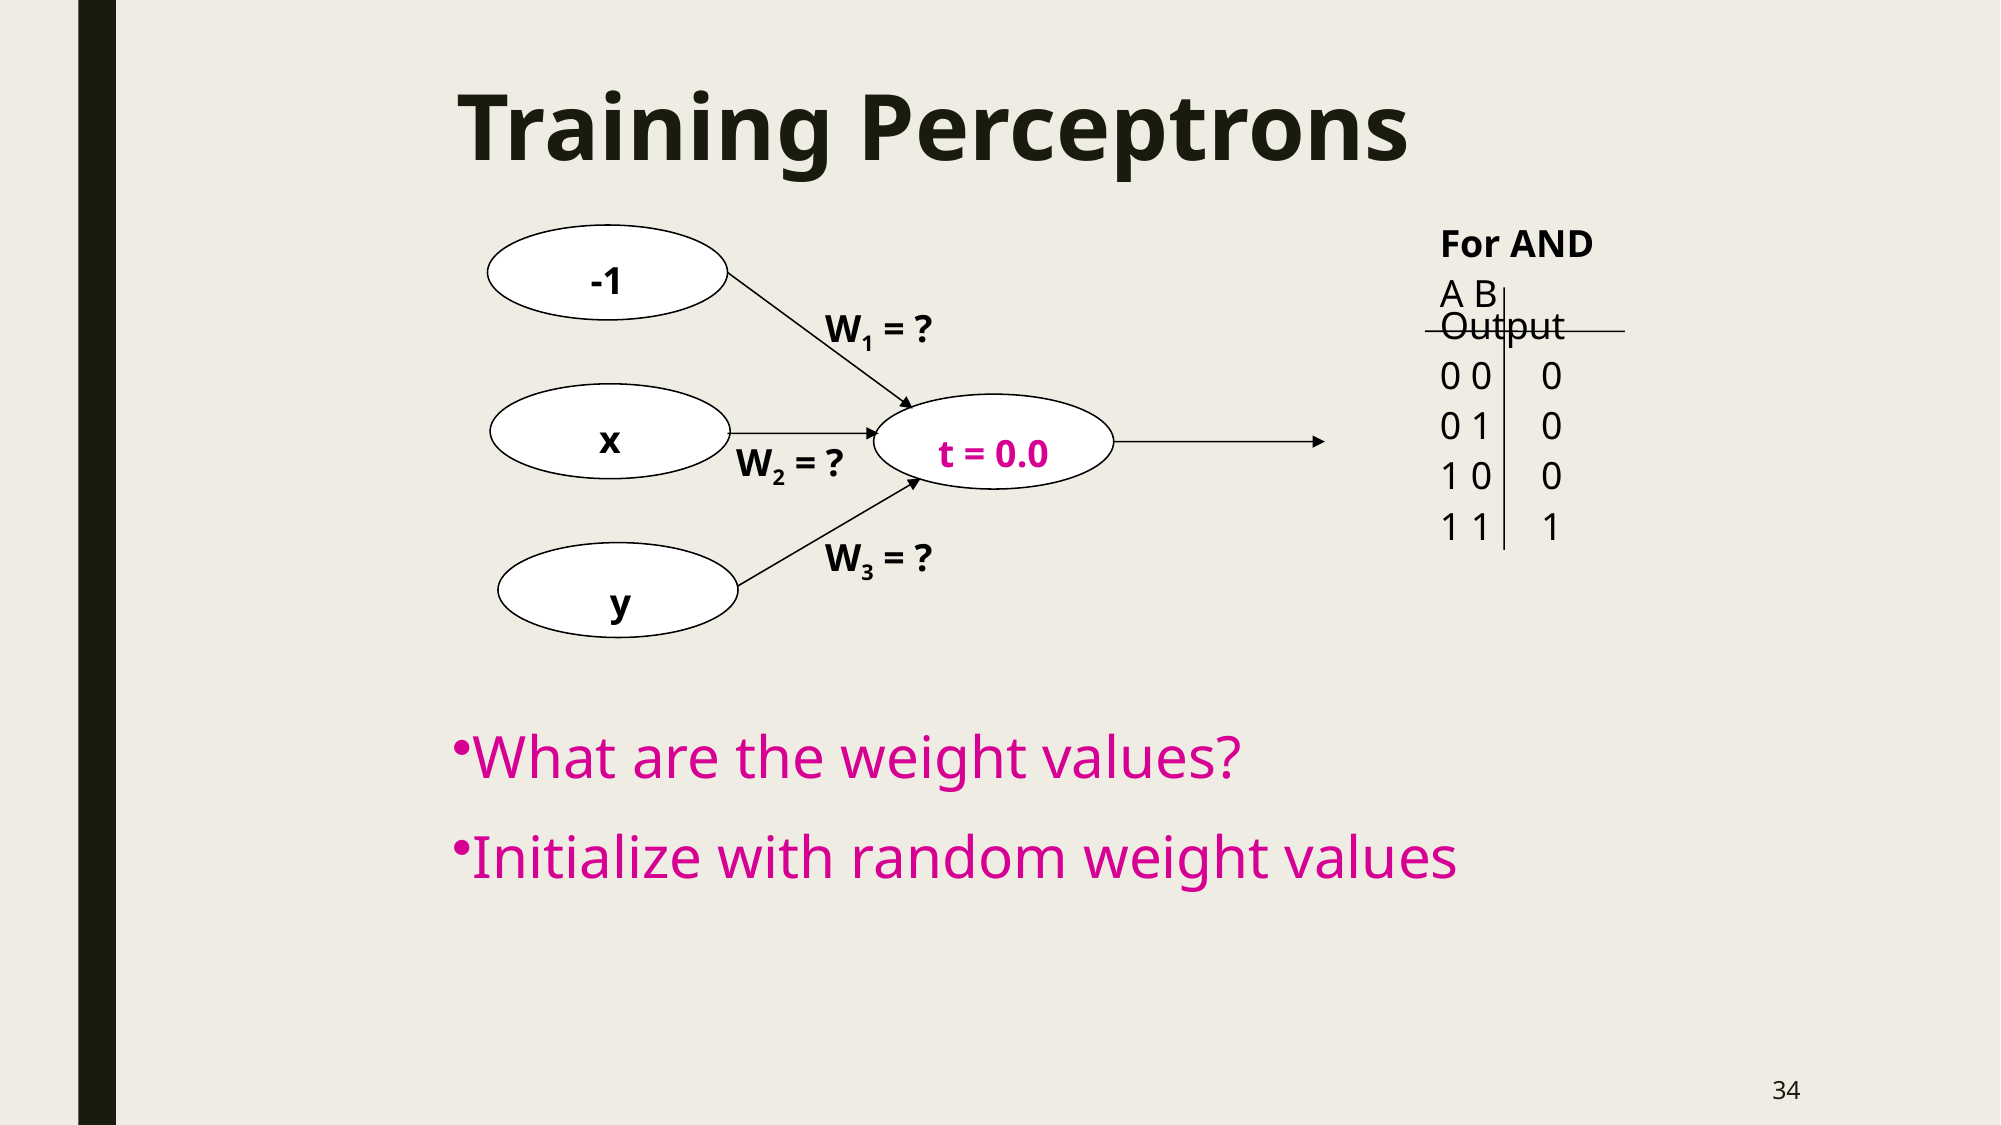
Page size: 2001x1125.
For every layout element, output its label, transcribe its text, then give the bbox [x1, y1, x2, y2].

title Training Perceptrons [441, 75, 1720, 210]
slide_number 34 [1553, 1058, 1816, 1125]
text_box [1424, 224, 1638, 550]
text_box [487, 224, 1325, 638]
text_box What are the weight values? [437, 712, 1413, 798]
text_box Initialize with random weight values [437, 812, 1563, 898]
